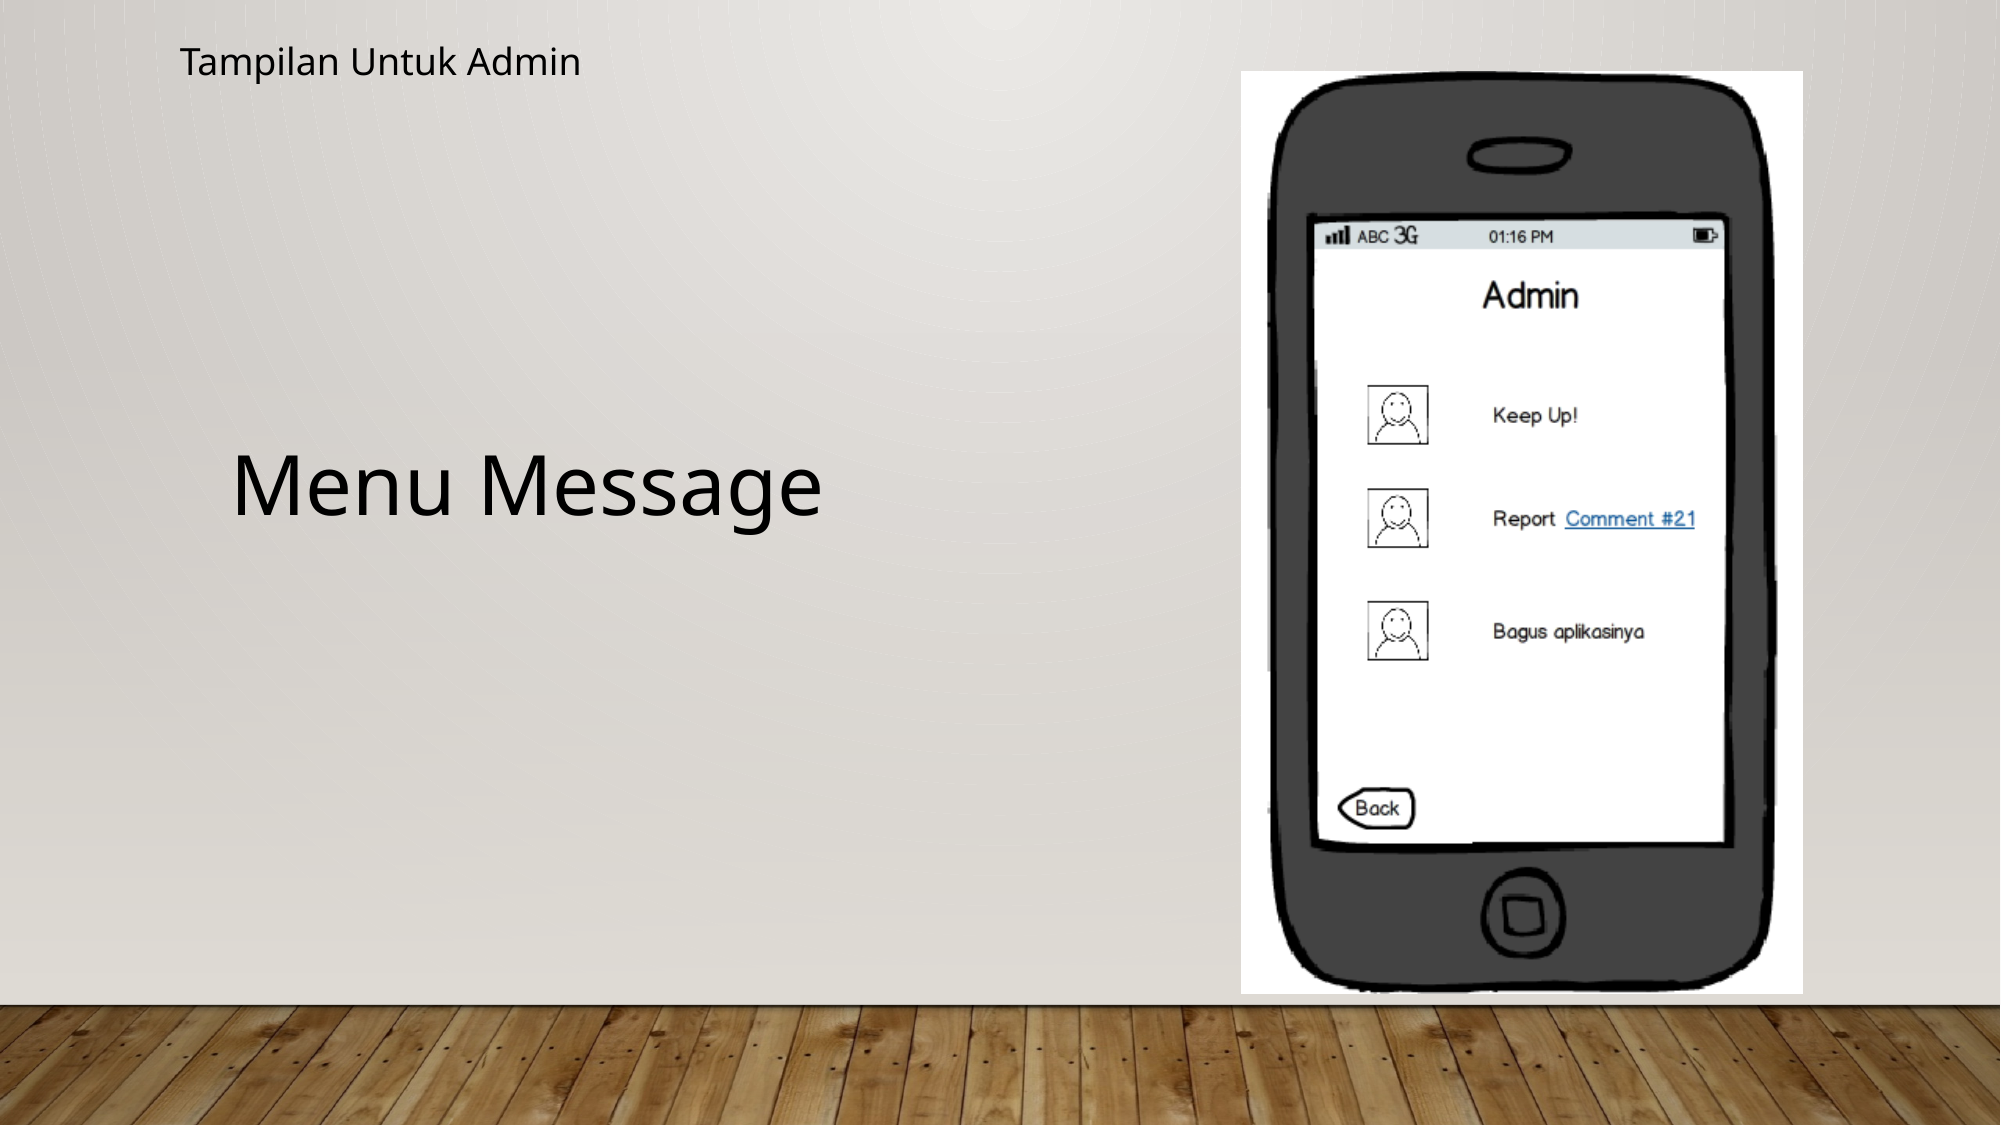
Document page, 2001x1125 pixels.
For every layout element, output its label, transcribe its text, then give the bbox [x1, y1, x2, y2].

text_box Tampilan Untuk Admin [165, 30, 598, 90]
picture [0, 1005, 2000, 1125]
text_box Menu Message [215, 424, 840, 539]
picture [1241, 71, 1803, 994]
